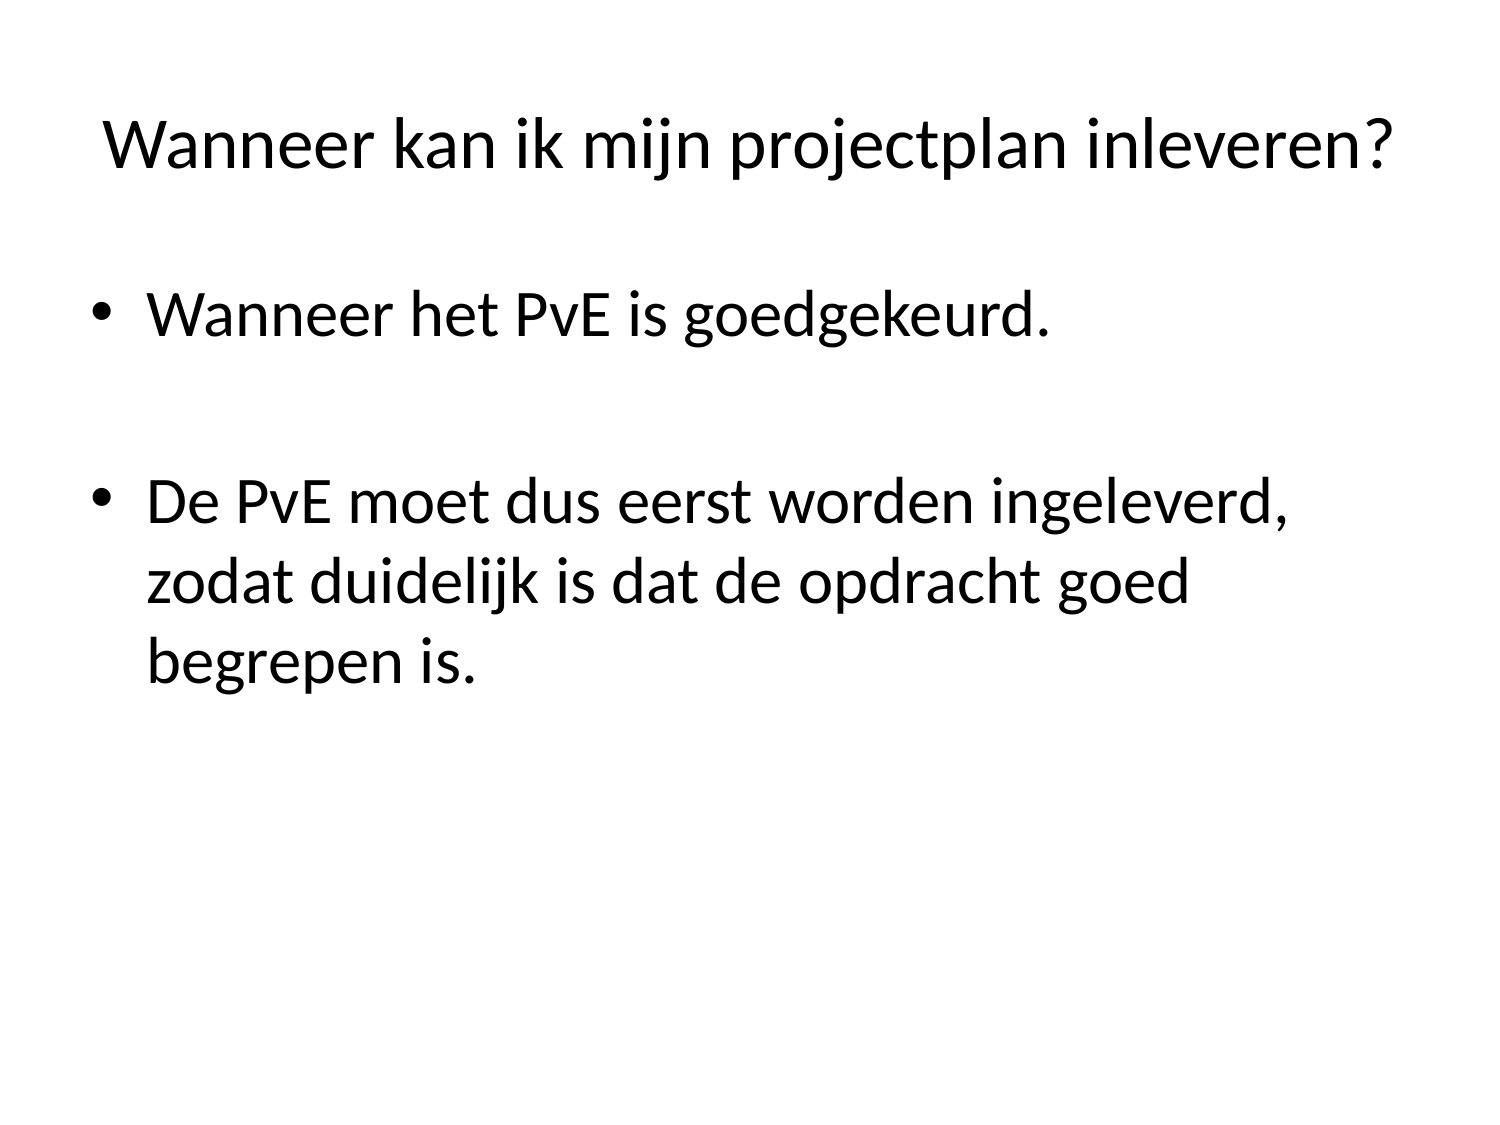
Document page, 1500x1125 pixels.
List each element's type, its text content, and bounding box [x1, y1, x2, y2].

title Wanneer kan ik mijn projectplan inleveren? [75, 45, 1425, 233]
list Wanneer het PvE is goedgekeurd. De PvE moet dus eerst worden ingeleverd, zodat duidelijk is dat de opdracht goed begrepen is. [75, 262, 1425, 1005]
